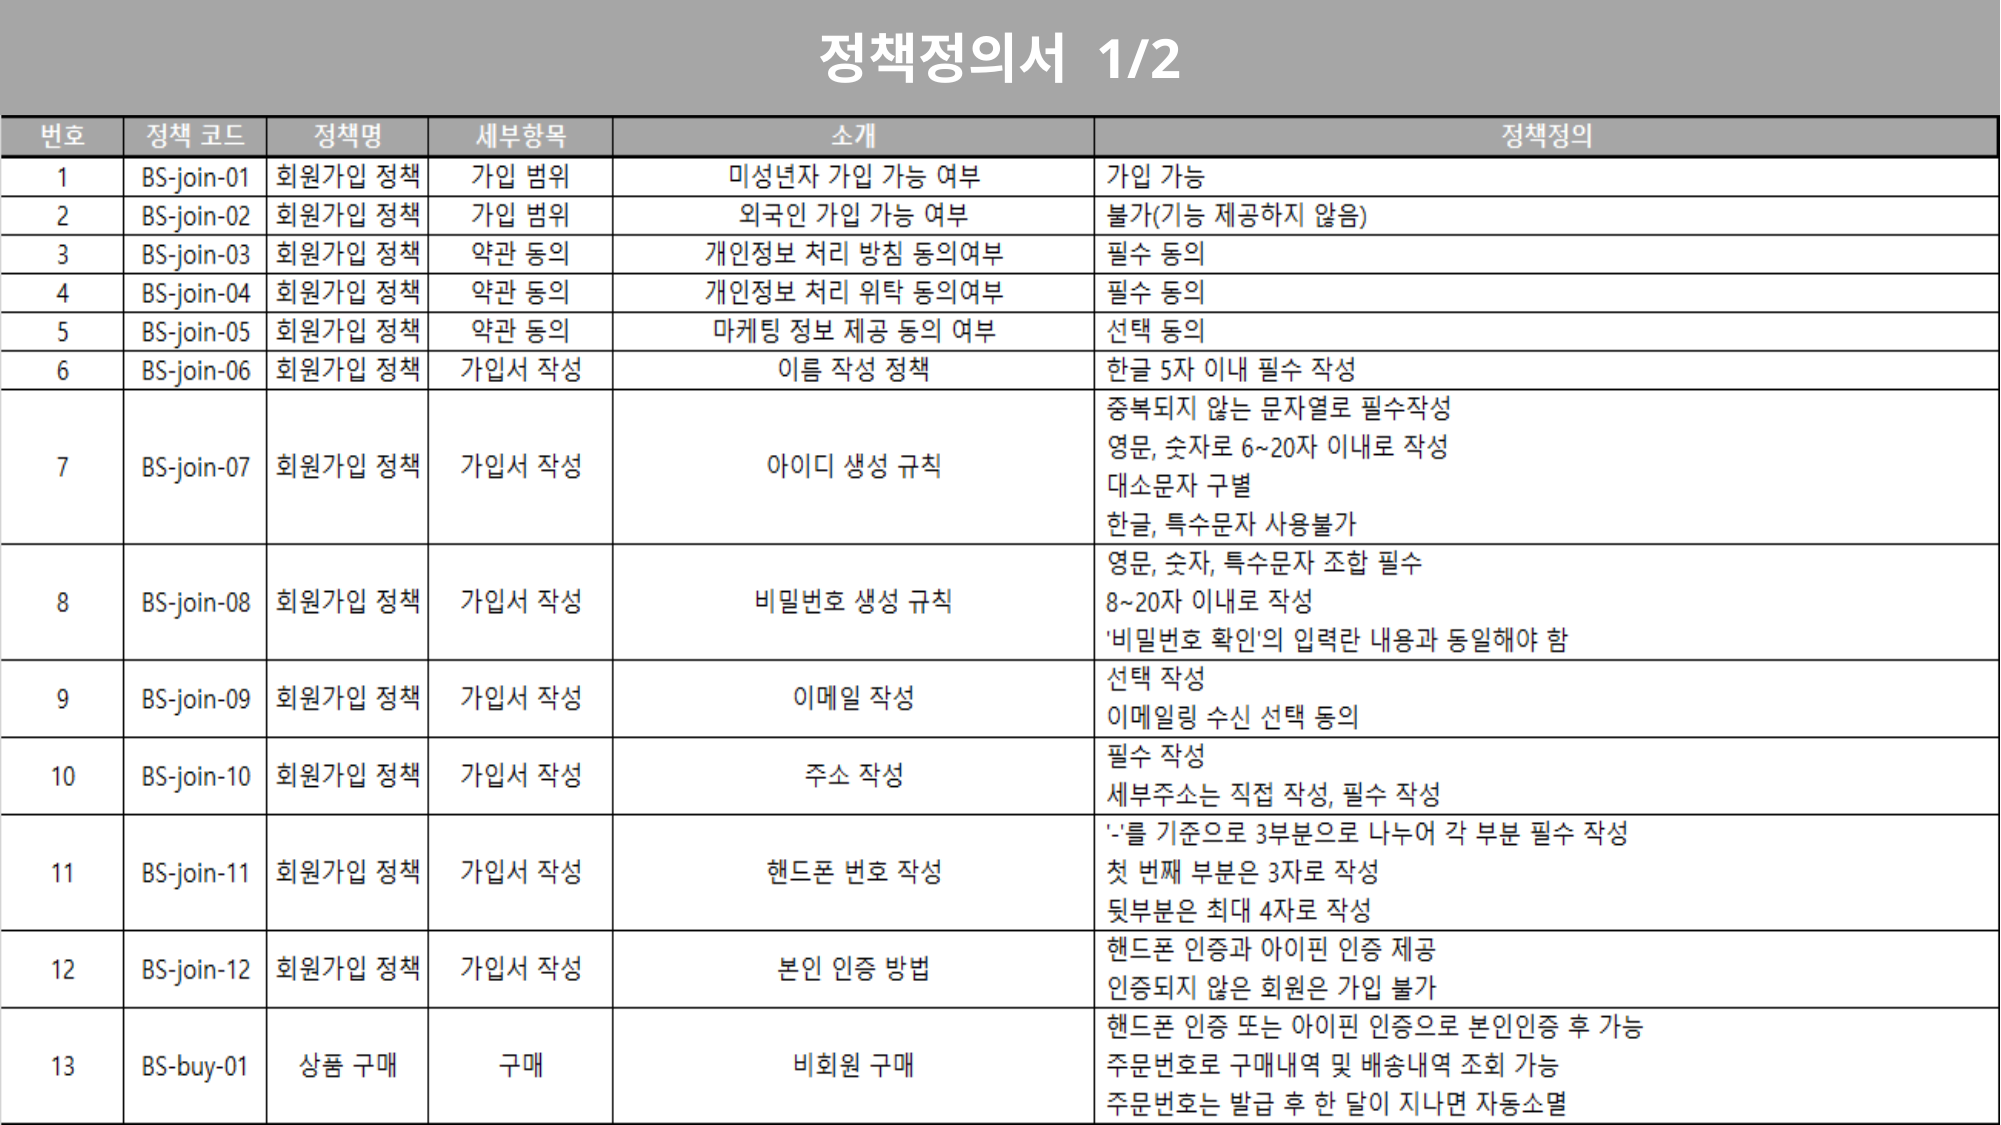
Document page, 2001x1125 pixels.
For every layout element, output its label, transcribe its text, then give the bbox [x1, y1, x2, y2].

text_box 정책정의서 1/2 [0, 0, 2000, 115]
picture [0, 115, 2000, 1125]
